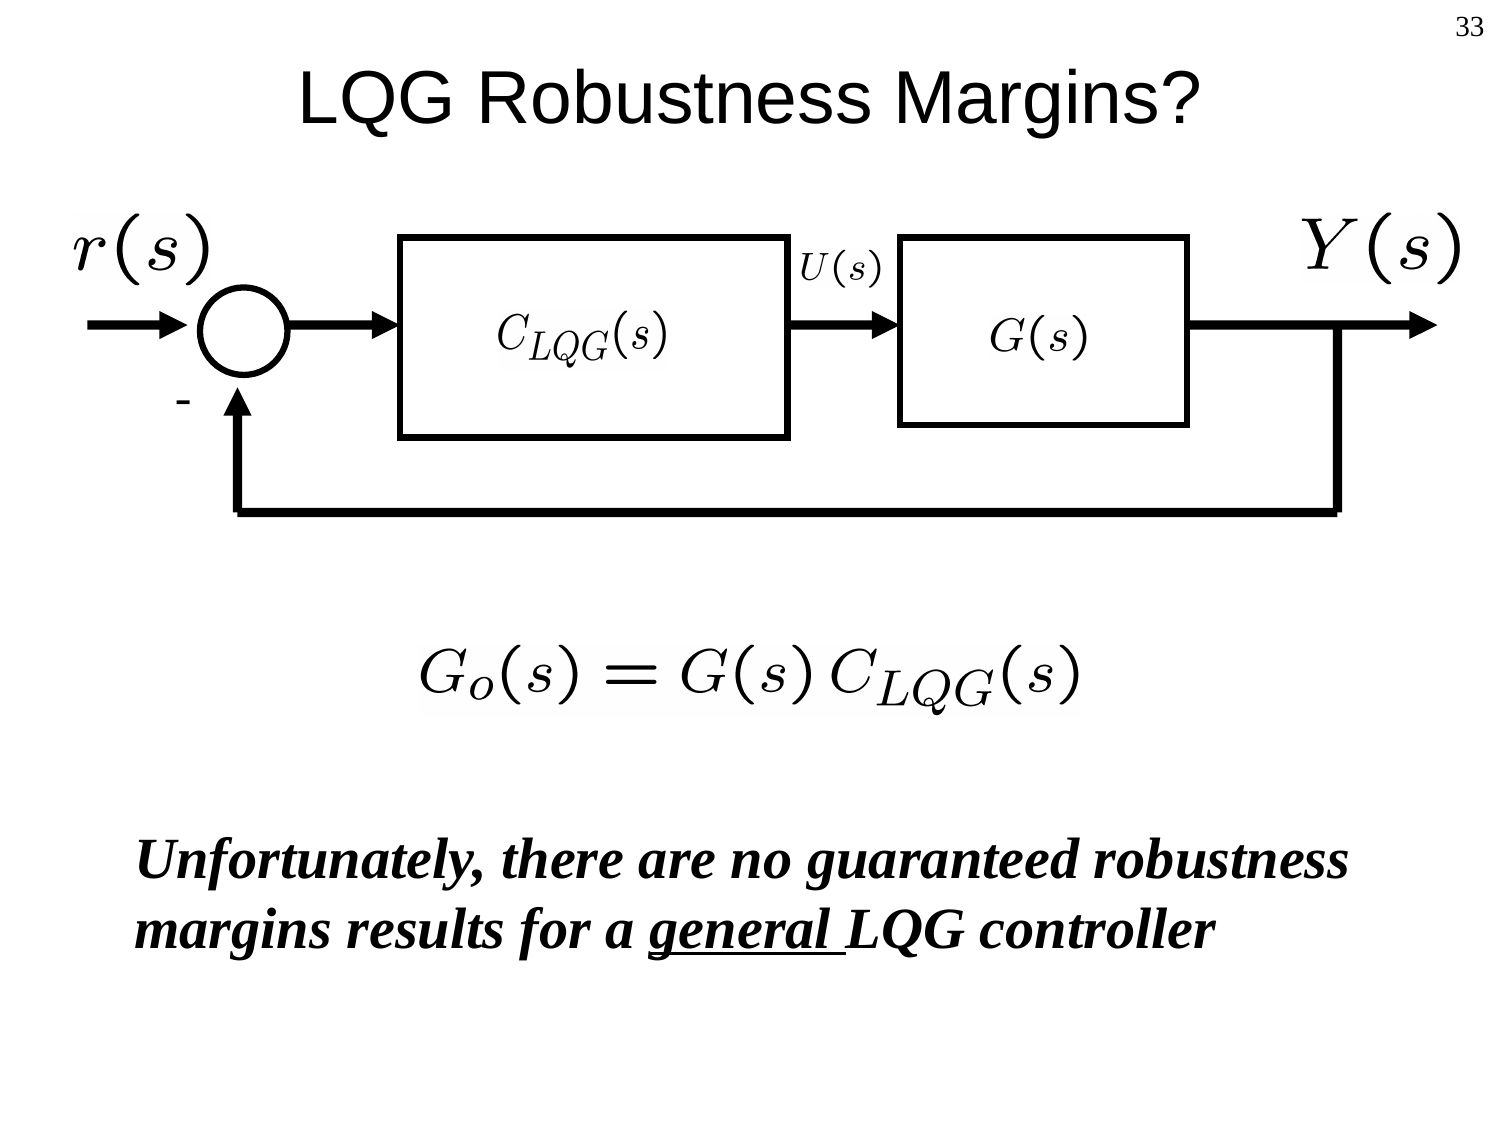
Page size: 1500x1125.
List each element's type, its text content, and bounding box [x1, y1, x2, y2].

title LQG Robustness Margins? [112, 0, 1388, 188]
text_box [231, 387, 244, 512]
text_box - [160, 356, 207, 432]
picture [418, 644, 1082, 719]
text_box [791, 318, 894, 332]
text_box Unfortunately, there are no guaranteed robustness margins results for a general LQG controller [119, 812, 1381, 968]
text_box [87, 318, 188, 332]
text_box [199, 287, 288, 375]
text_box [287, 318, 394, 332]
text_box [399, 237, 788, 438]
text_box [1338, 318, 1438, 332]
picture [799, 249, 881, 288]
picture [73, 212, 210, 286]
slide_number 33 [1388, 0, 1500, 76]
picture [1298, 211, 1461, 285]
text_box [899, 237, 1188, 426]
